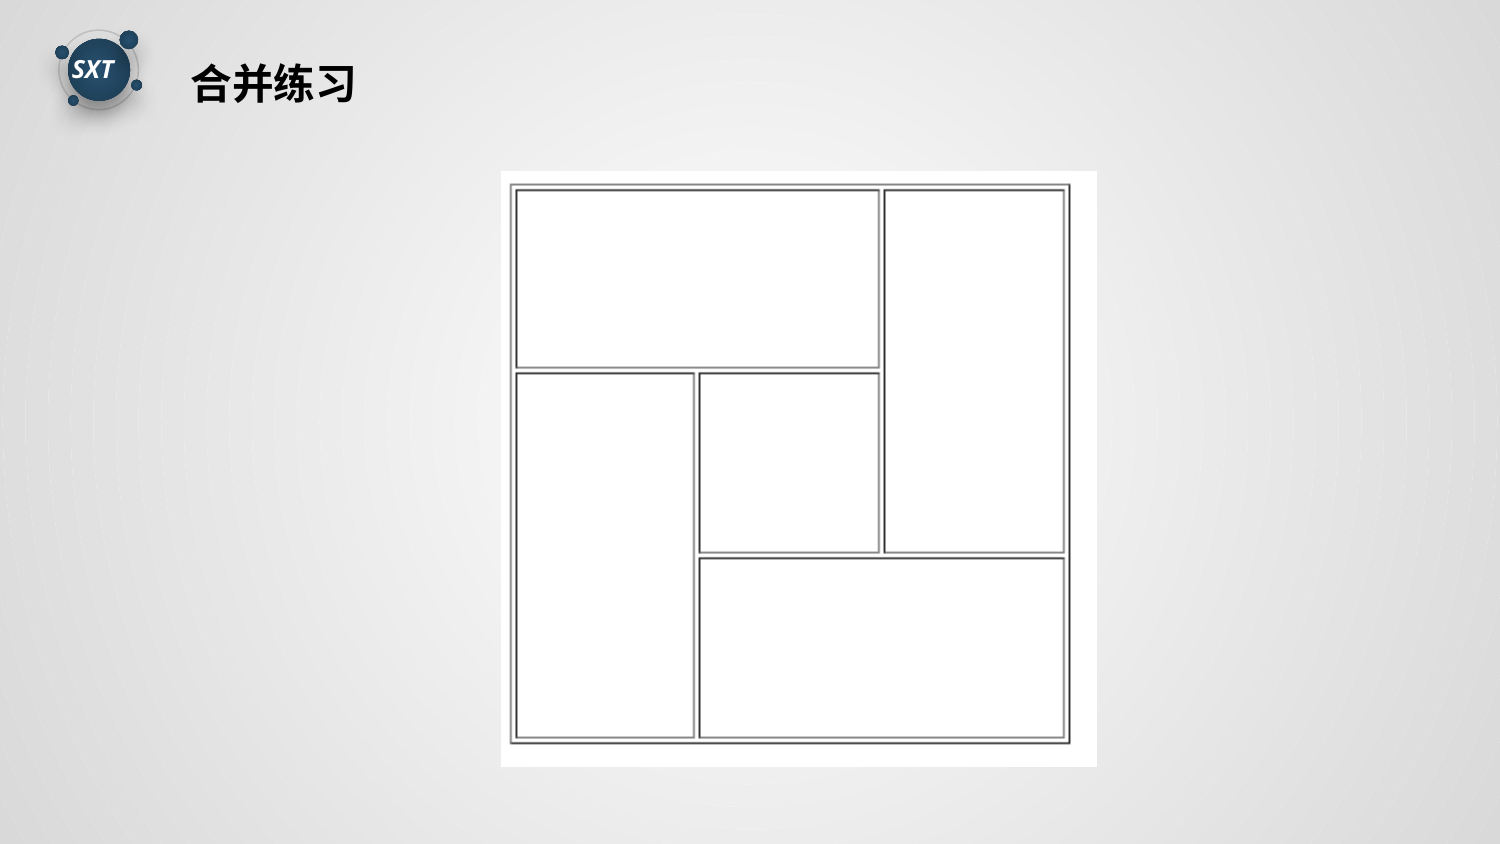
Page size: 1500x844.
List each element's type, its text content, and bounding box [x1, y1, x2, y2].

picture [501, 171, 1097, 768]
text_box 合并练习 [175, 50, 625, 115]
